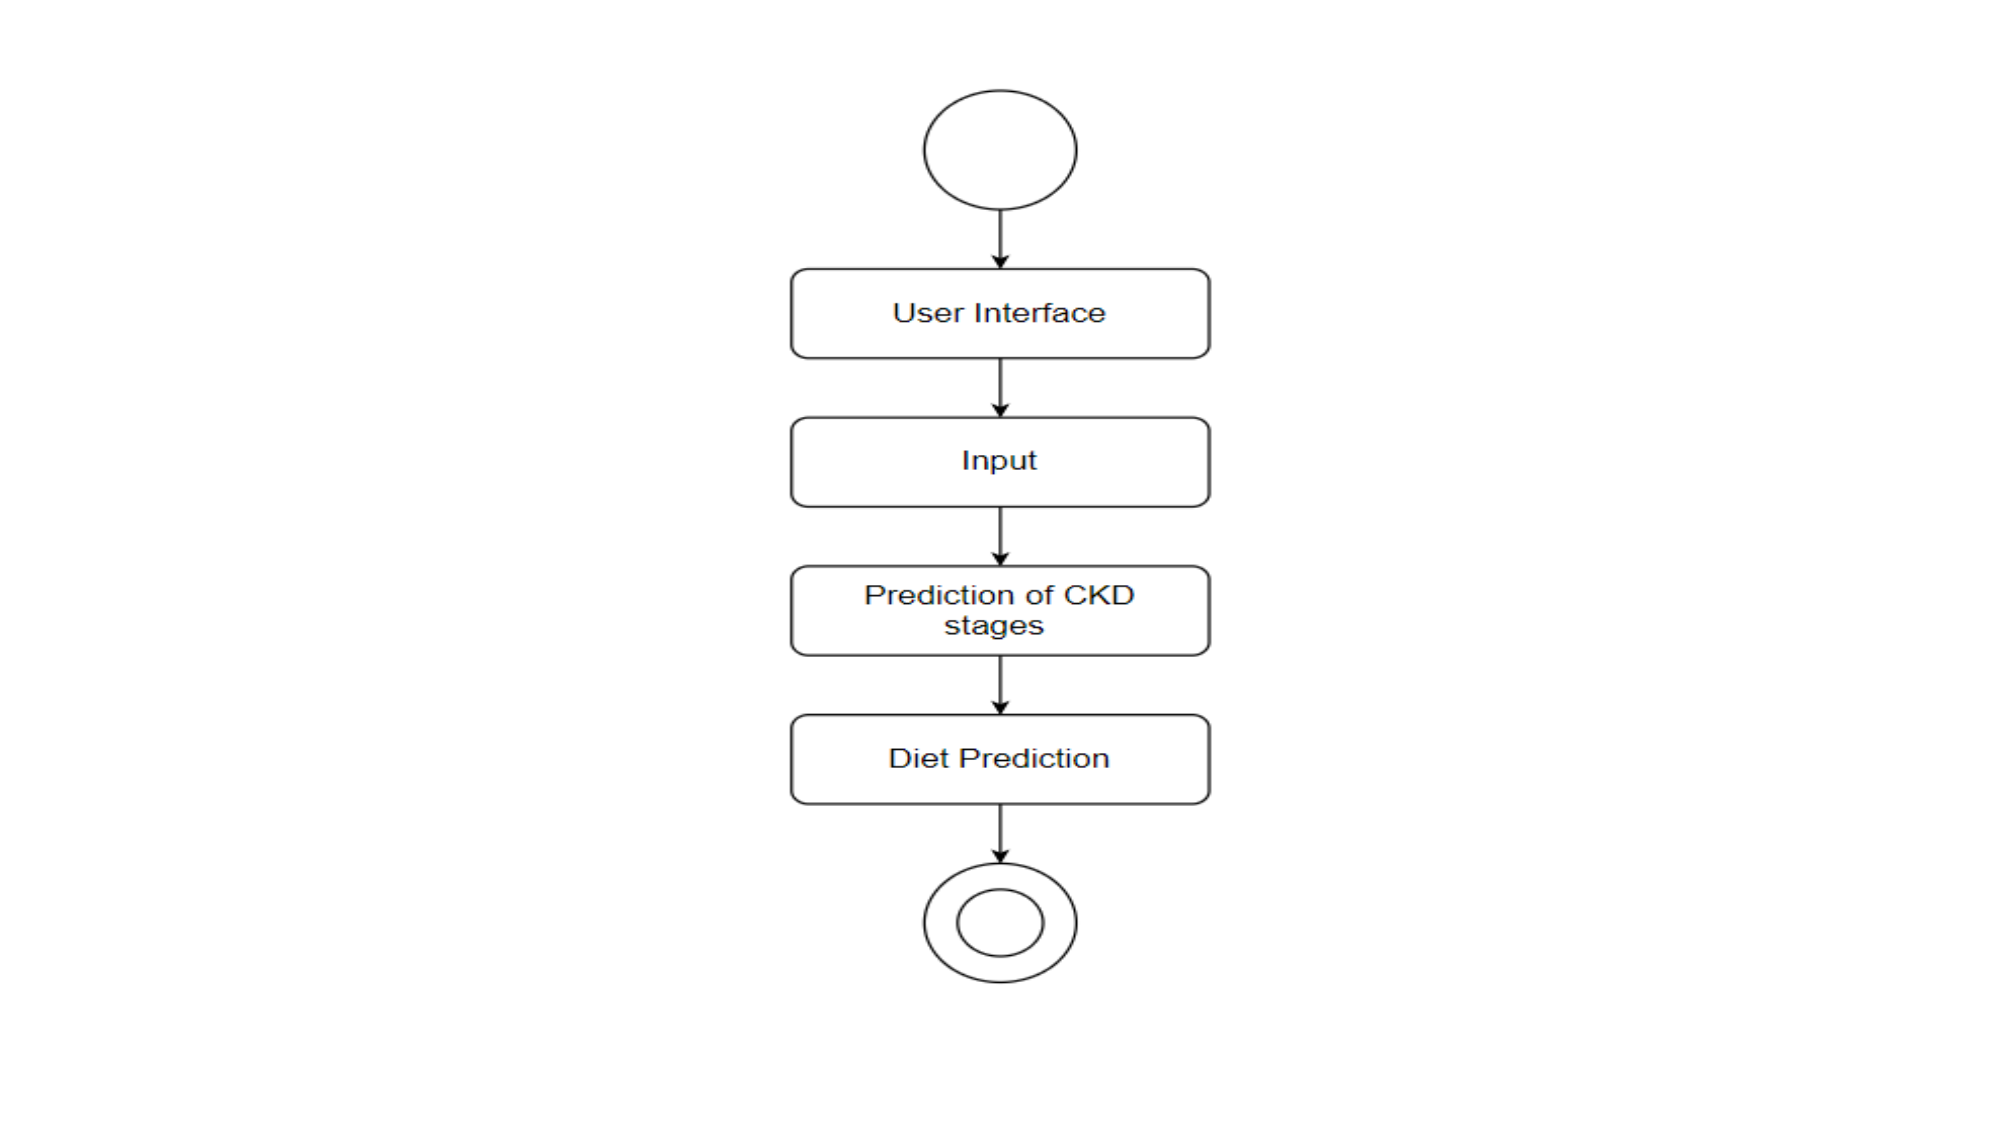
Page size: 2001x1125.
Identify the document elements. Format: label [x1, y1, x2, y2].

picture [659, 25, 1320, 1085]
